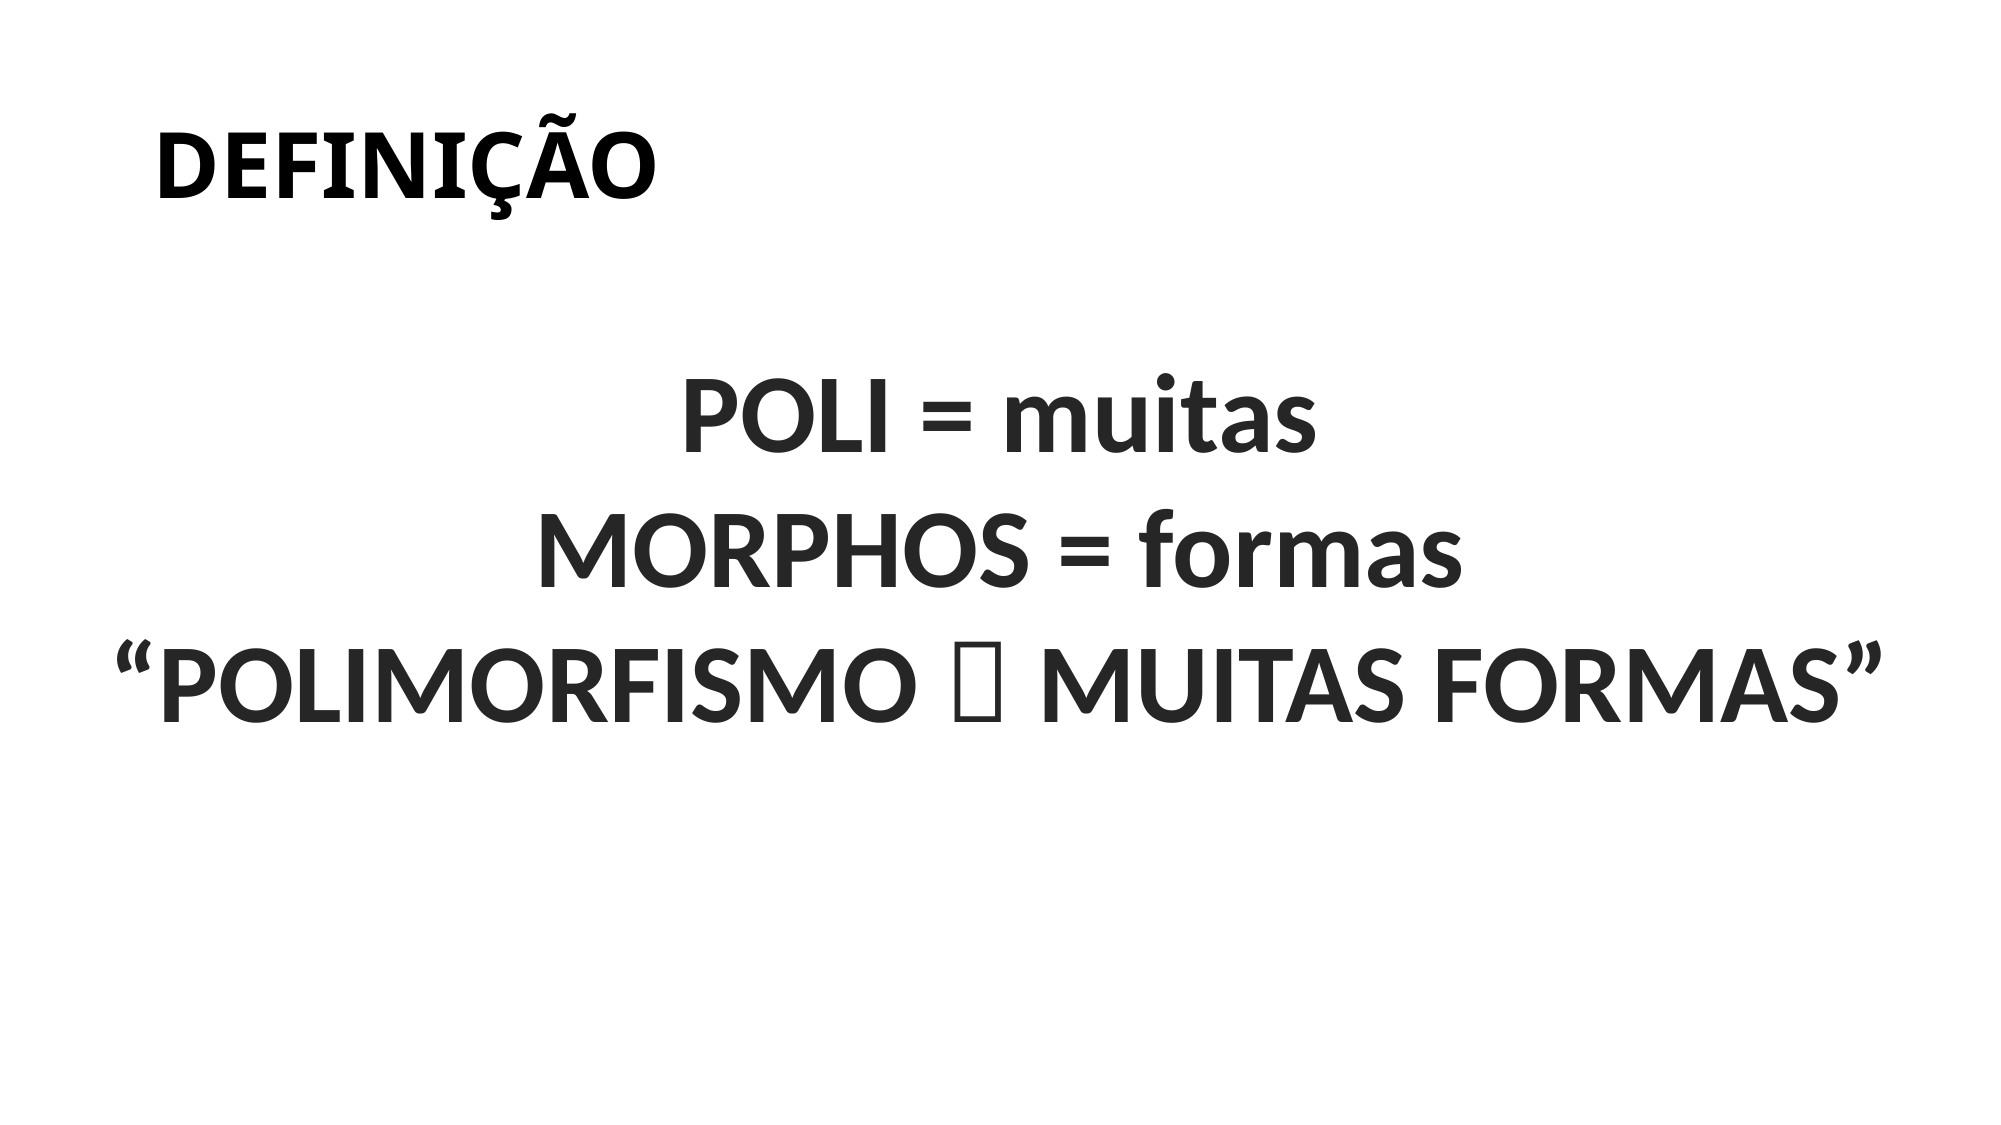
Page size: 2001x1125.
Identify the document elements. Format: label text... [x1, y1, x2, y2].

title DEFINIÇÃO [137, 59, 1863, 278]
text_box POLI = muitas MORPHOS = formas “POLIMORFISMO  MUITAS FORMAS” [94, 332, 1906, 753]
